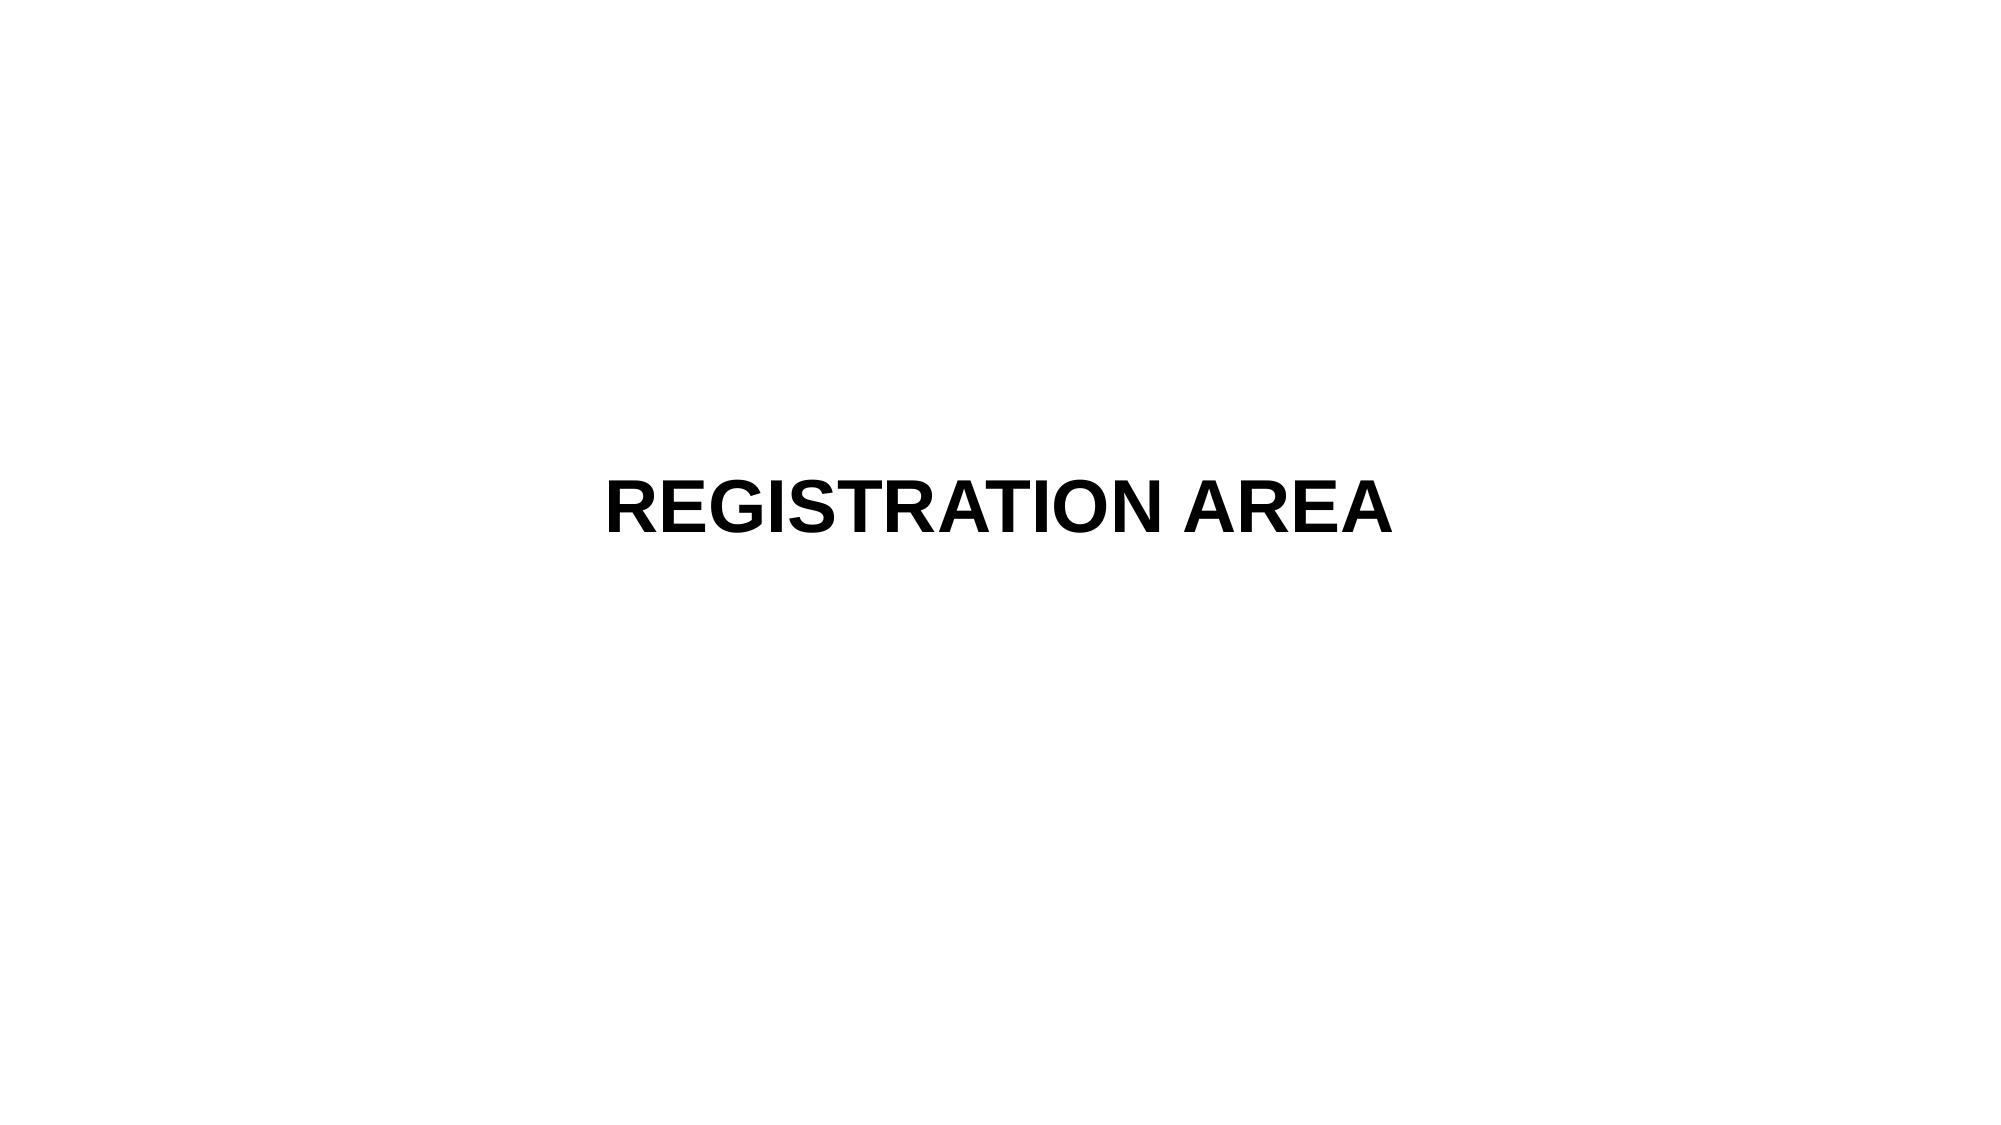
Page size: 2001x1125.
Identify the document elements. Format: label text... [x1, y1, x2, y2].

text_box REGISTRATION AREA [249, 419, 1750, 587]
